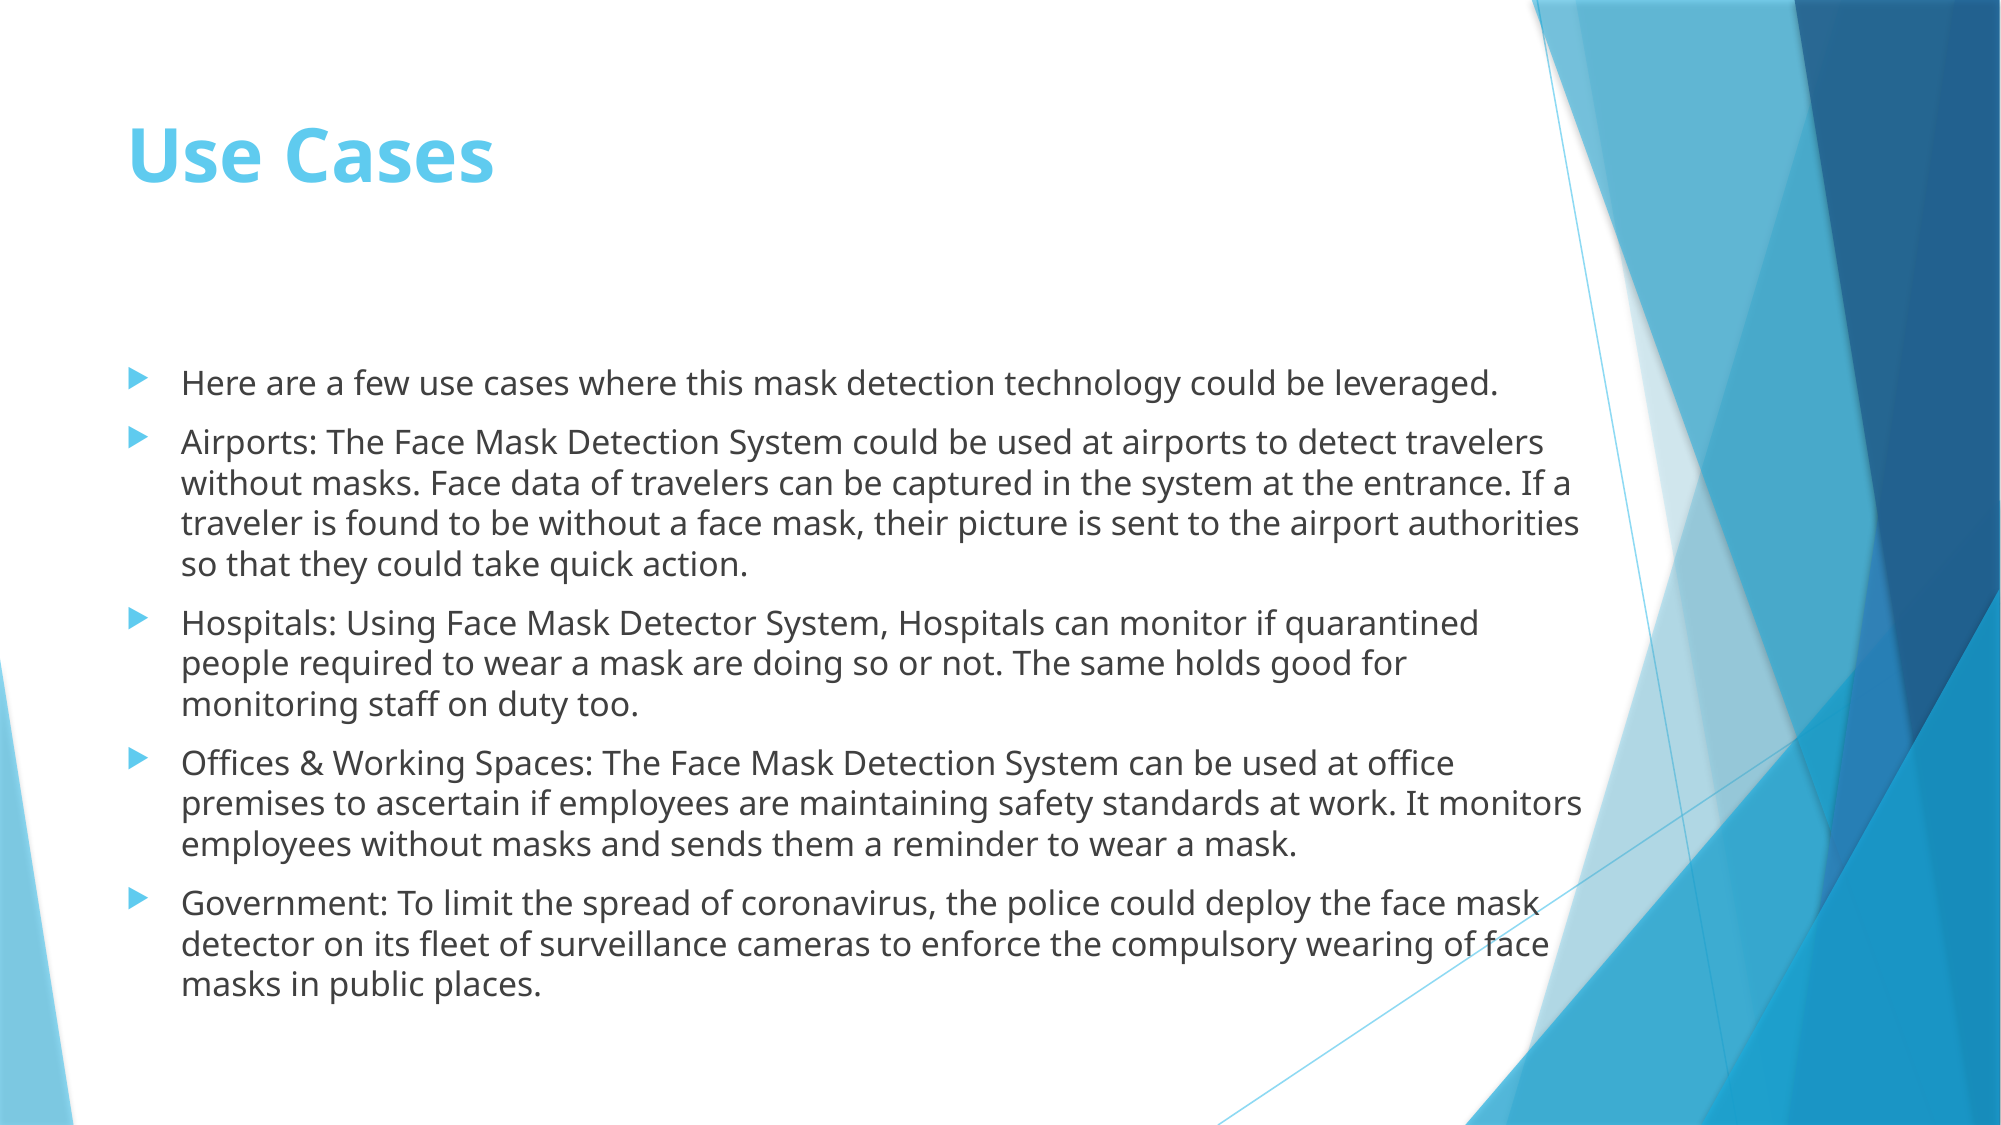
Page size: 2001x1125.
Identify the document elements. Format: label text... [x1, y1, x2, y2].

title Use Cases [111, 99, 1522, 317]
list Here are a few use cases where this mask detection technology could be leveraged. Airports: The Face Mask Detection System could be used at airports to detect travelers without masks. Face data of travelers can be captured in the system at the entrance. If a traveler is found to be without a face mask, their picture is sent to the airport authorities so that they could take quick action. Hospitals: Using Face Mask Detector System, Hospitals can monitor if quarantined people required to wear a mask are doing so or not. The same holds good for monitoring staff on duty too. Offices & Working Spaces: The Face Mask Detection System can be used at office premises to ascertain if employees are maintaining safety standards at work. It monitors employees without masks and sends them a reminder to wear a mask. Government: To limit the spread of coronavirus, the police could deploy the face mask detector on its fleet of surveillance cameras to enforce the compulsory wearing of face masks in public places. [111, 354, 1605, 1024]
